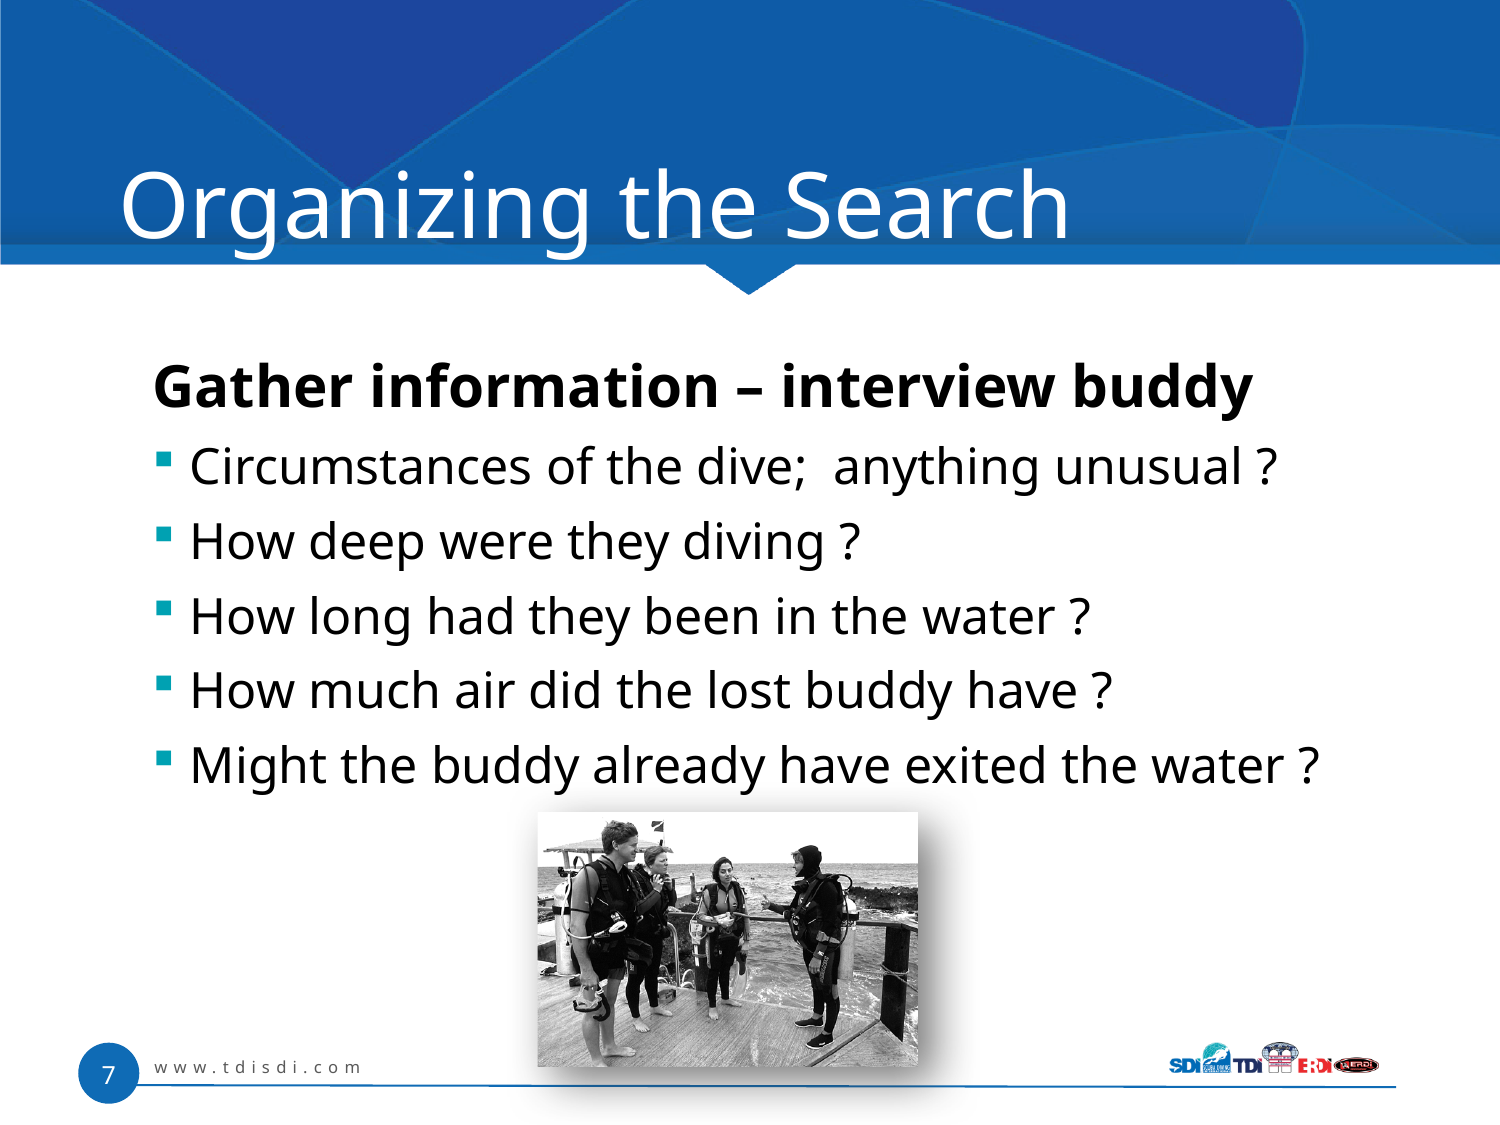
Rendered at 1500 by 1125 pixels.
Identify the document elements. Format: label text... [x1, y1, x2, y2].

picture [537, 812, 918, 1067]
footer www.tdisdi.com [139, 1038, 646, 1099]
picture [0, 0, 1500, 295]
title Organizing the Search [103, 99, 1397, 318]
slide_number 7 [78, 1046, 140, 1107]
list Gather information – interview buddy Circumstances of the dive; anything unusual ? How deep were they diving ? How long had they been in the water ? How much air did the lost buddy have ? Might the buddy already have exited the water ? [137, 350, 1388, 1093]
